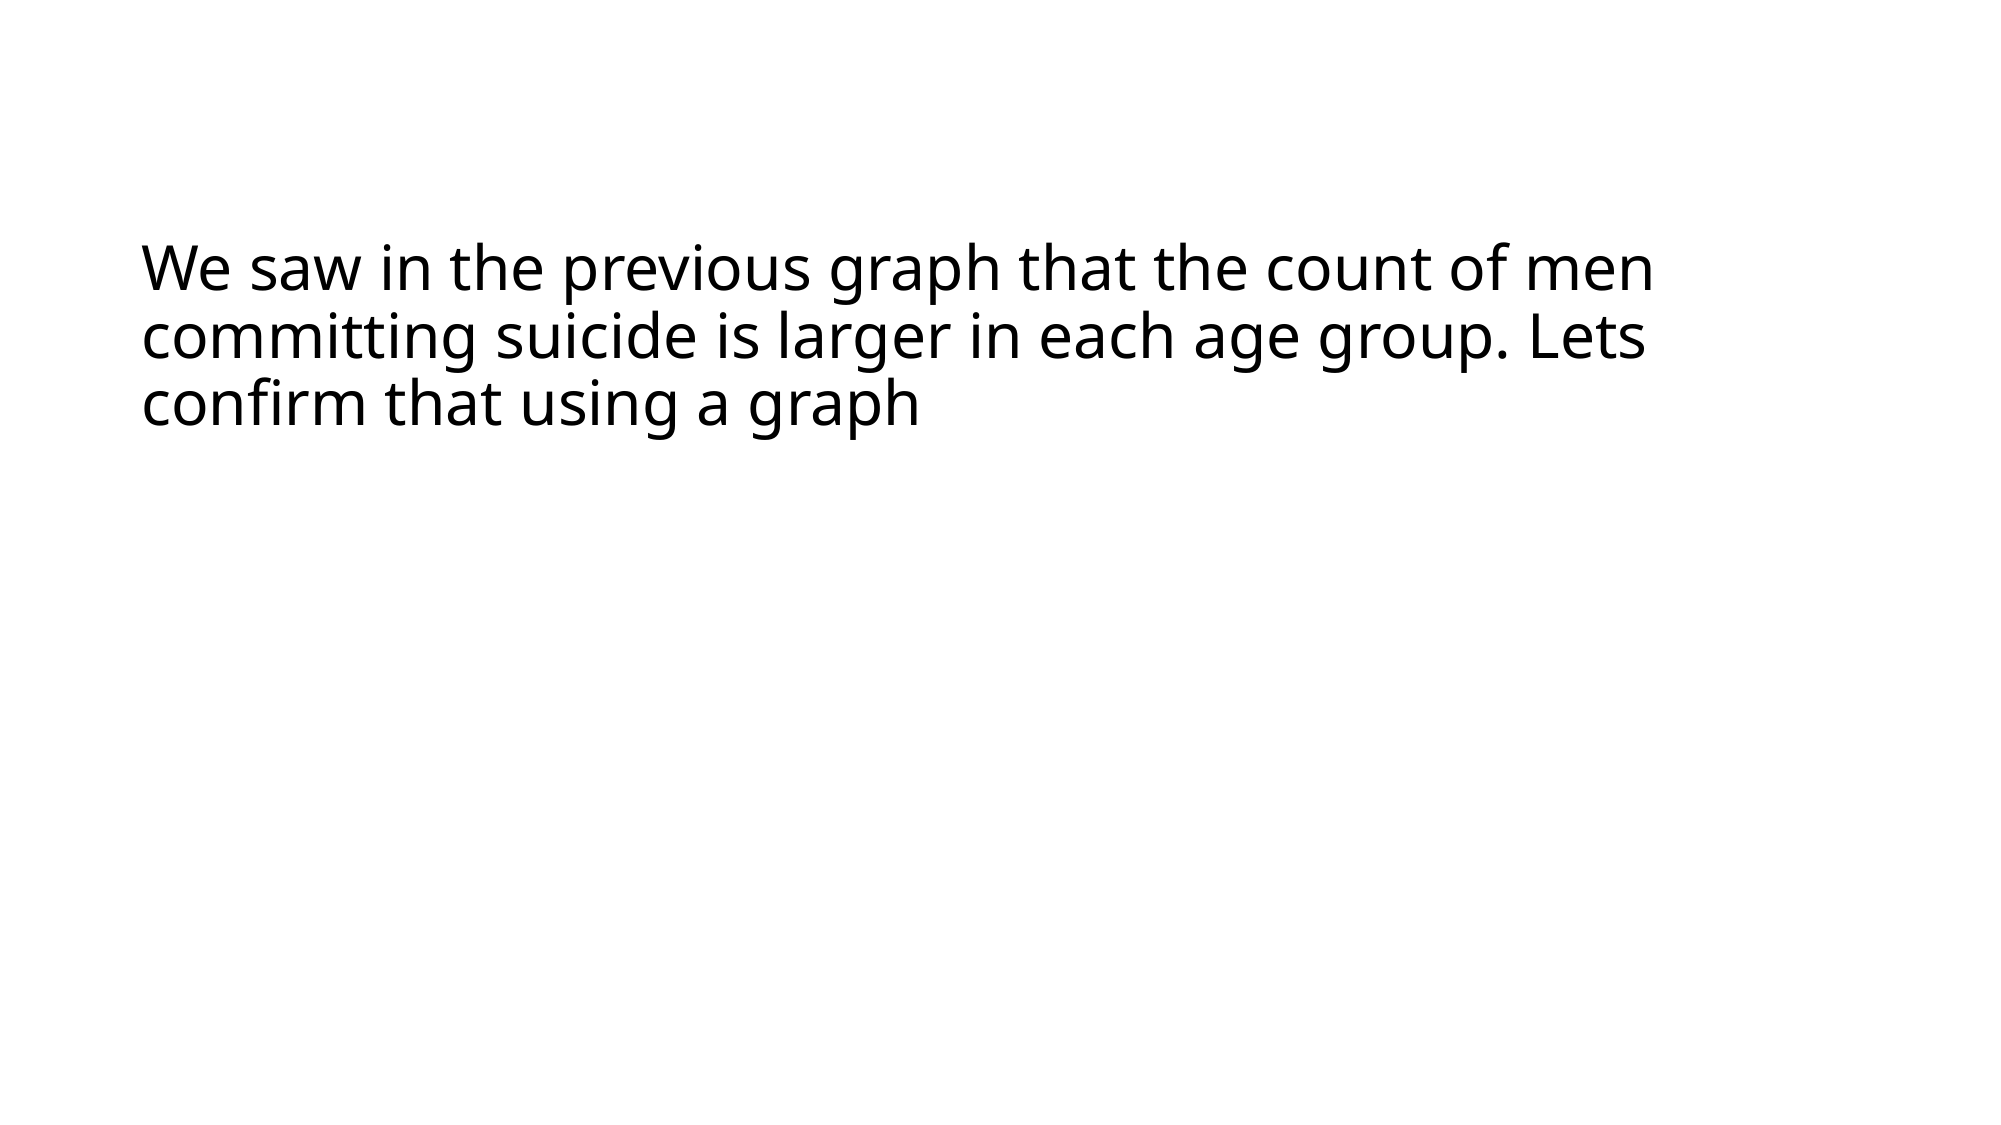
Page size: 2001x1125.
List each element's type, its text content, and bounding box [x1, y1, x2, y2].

title We saw in the previous graph that the count of men committing suicide is larger in each age group. Lets confirm that using a graph [126, 229, 1852, 447]
